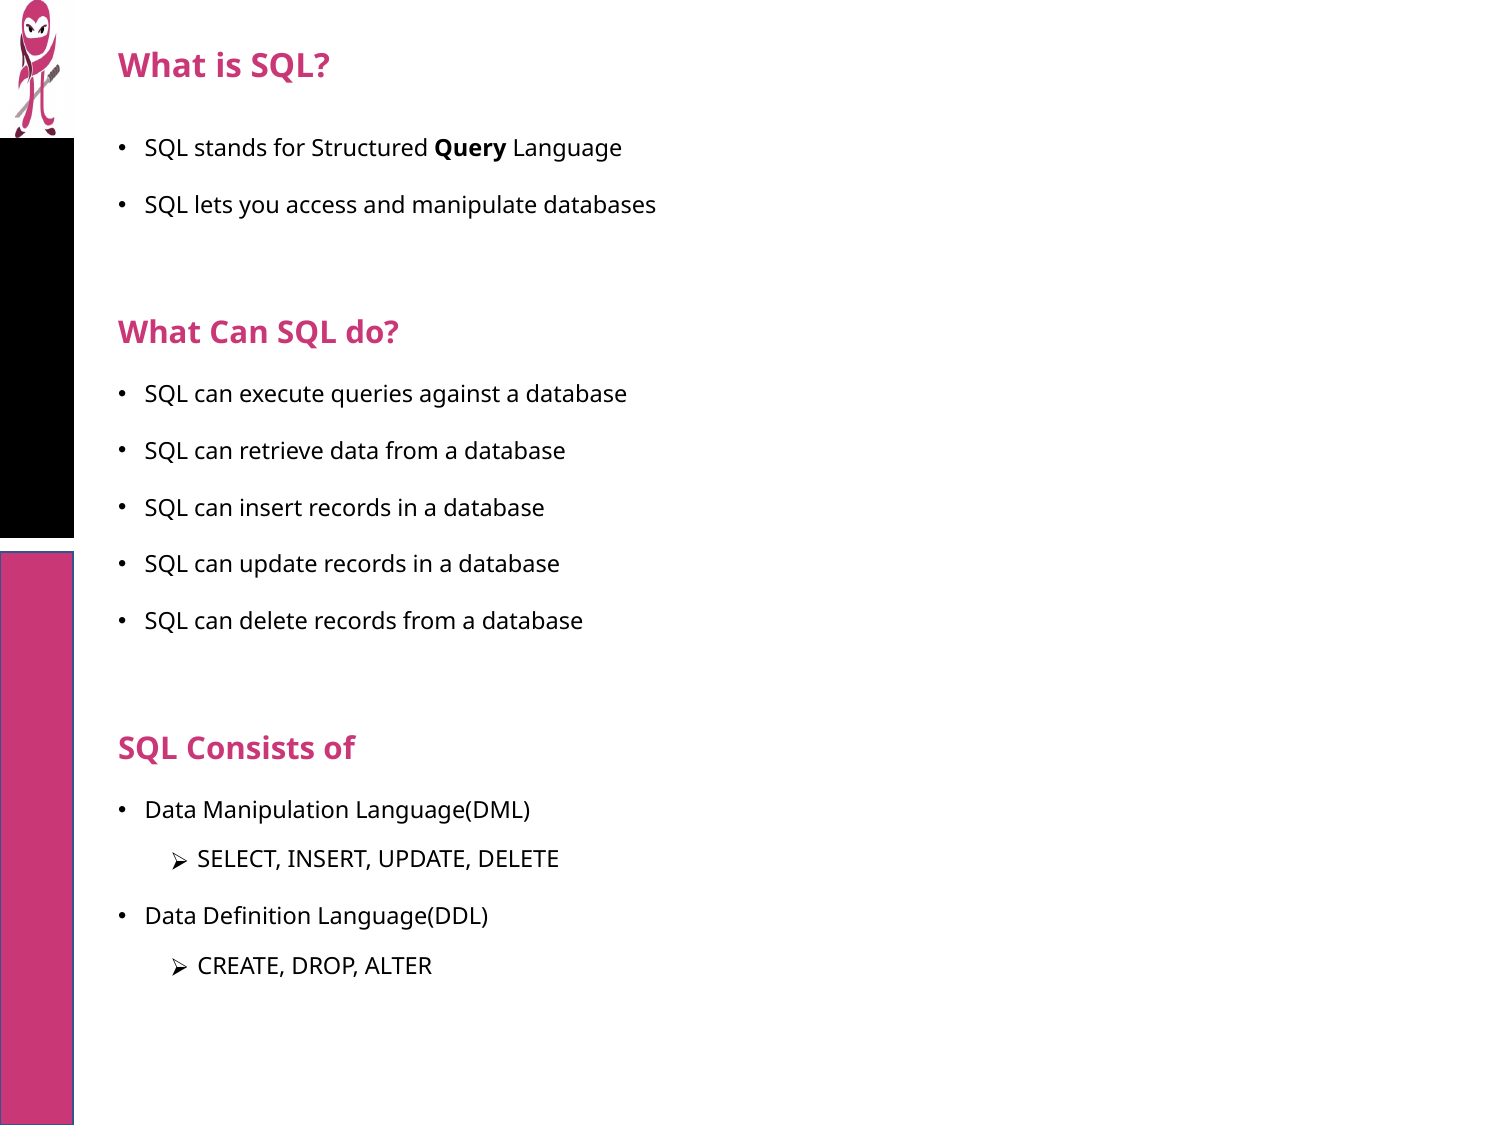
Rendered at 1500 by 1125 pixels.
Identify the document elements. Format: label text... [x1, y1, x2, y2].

title What is SQL? [103, 22, 1397, 112]
picture [0, 0, 75, 139]
list SQL stands for Structured Query Language SQL lets you access and manipulate databases What Can SQL do? SQL can execute queries against a database SQL can retrieve data from a database SQL can insert records in a database SQL can update records in a database SQL can delete records from a database SQL Consists of Data Manipulation Language(DML) SELECT, INSERT, UPDATE, DELETE Data Definition Language(DDL) CREATE, DROP, ALTER [103, 112, 1397, 987]
